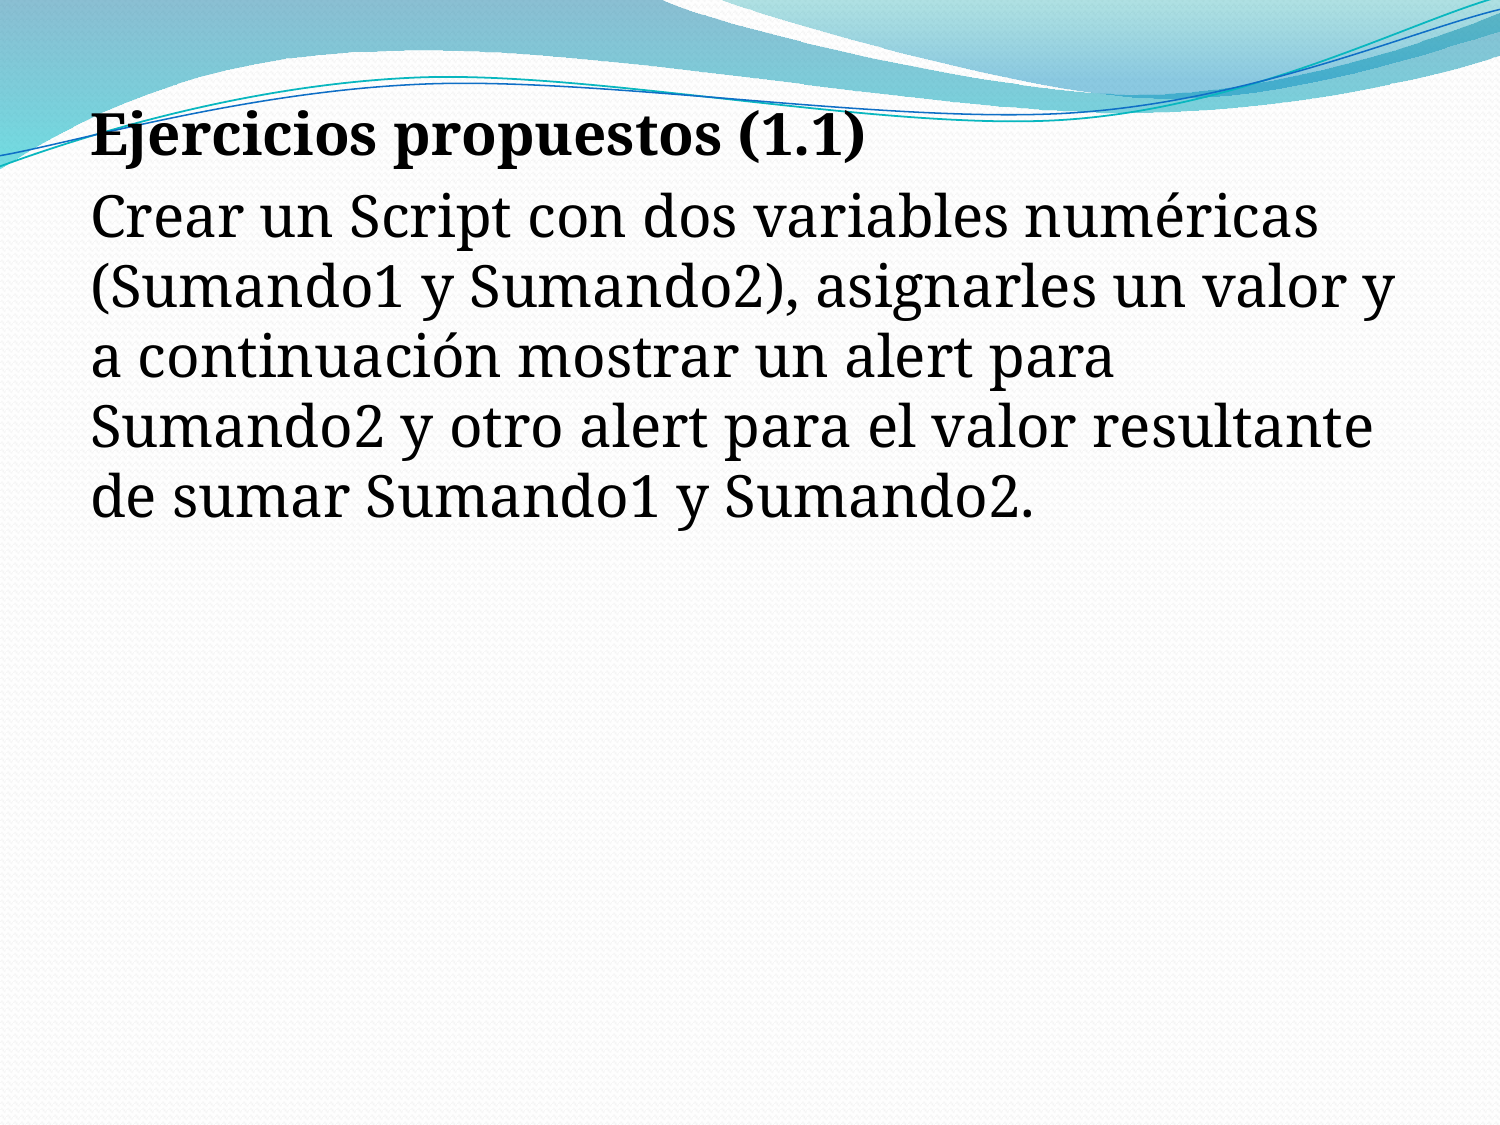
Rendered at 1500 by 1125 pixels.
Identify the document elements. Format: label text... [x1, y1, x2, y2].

list Ejercicios propuestos (1.1) Crear un Script con dos variables numéricas (Sumando1 y Sumando2), asignarles un valor y a continuación mostrar un alert para Sumando2 y otro alert para el valor resultante de sumar Sumando1 y Sumando2. [74, 89, 1426, 1038]
